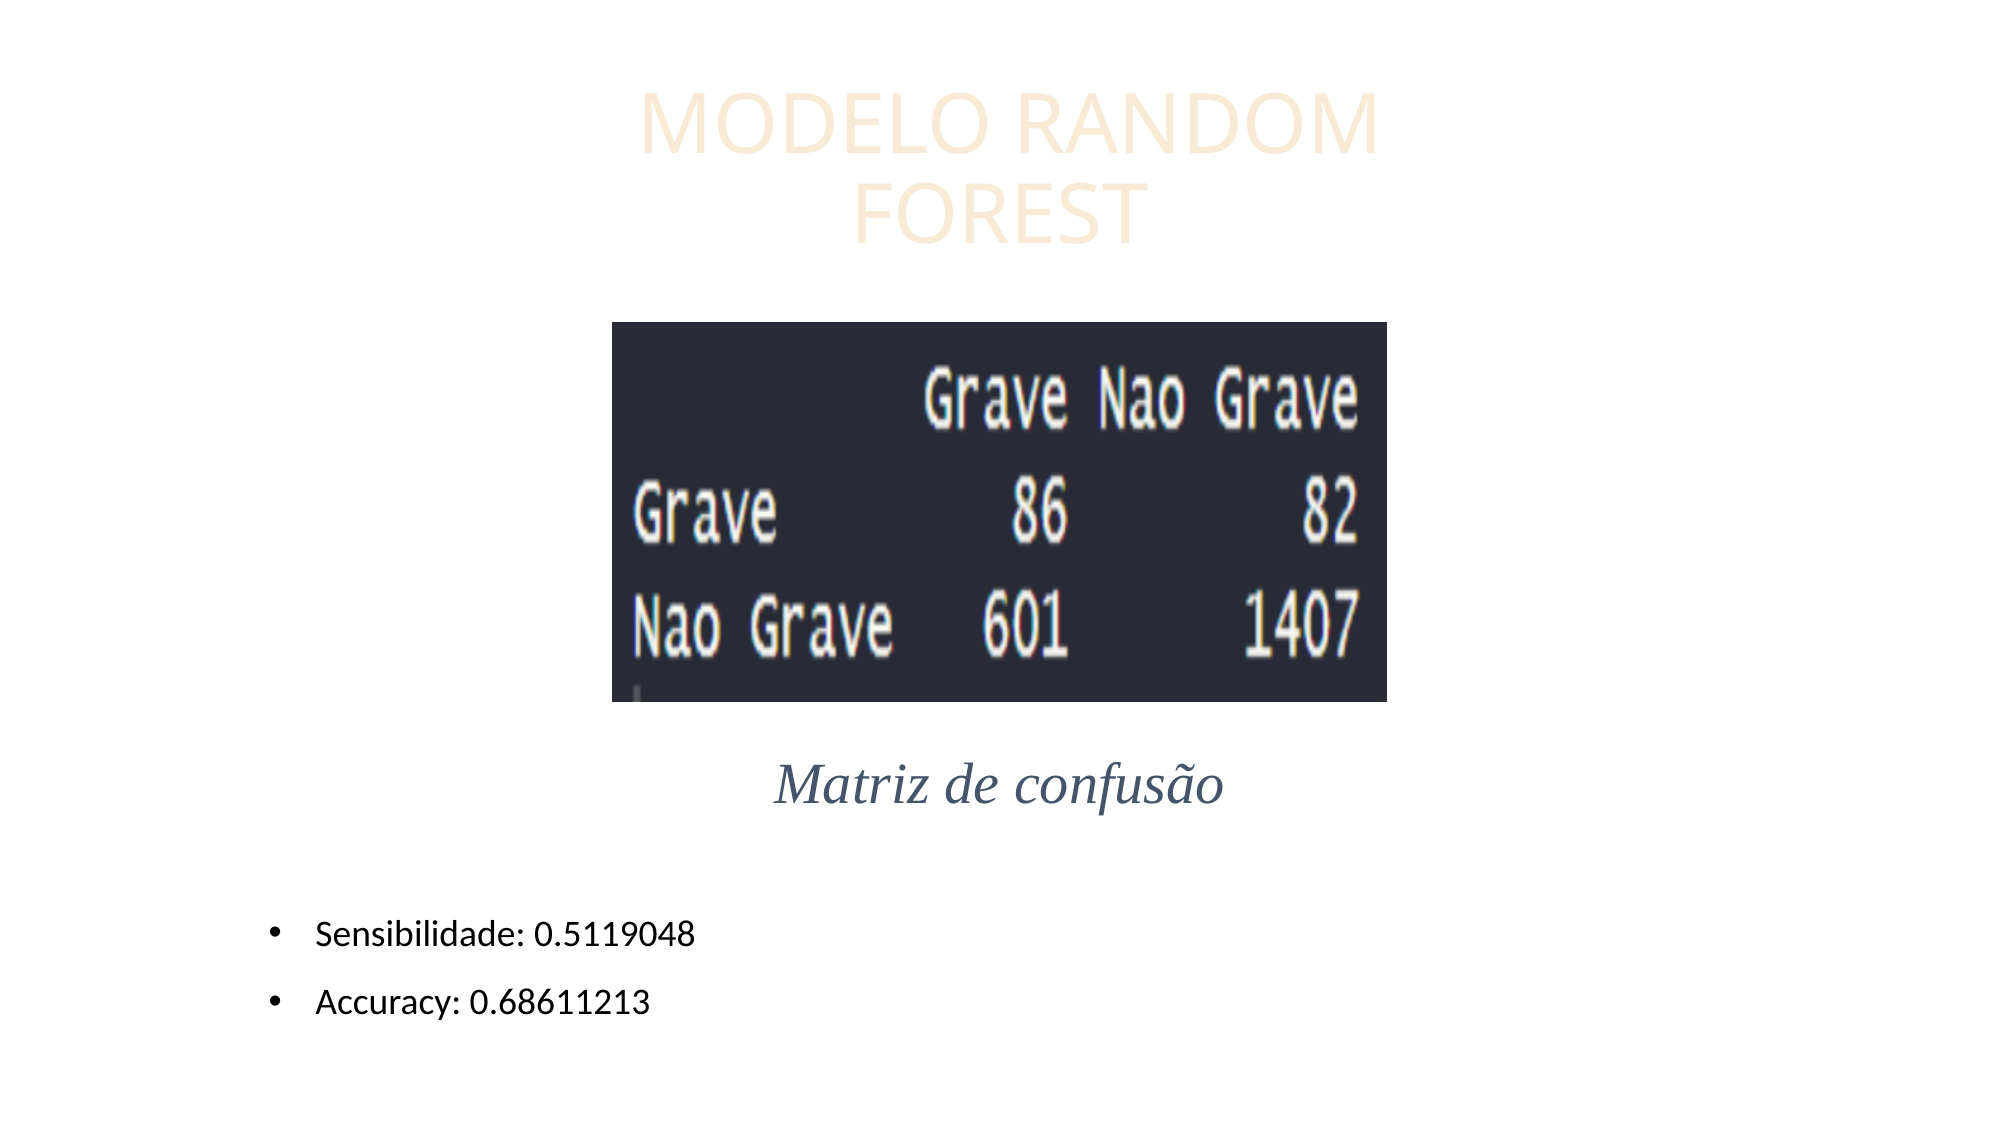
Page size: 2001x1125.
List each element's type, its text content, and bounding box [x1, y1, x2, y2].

title Modelo Random Forest [484, 81, 1516, 273]
text_box Matriz de confusão Sensibilidade: 0.5119048 Accuracy: 0.68611213 [268, 740, 1732, 1079]
picture [612, 322, 1387, 703]
